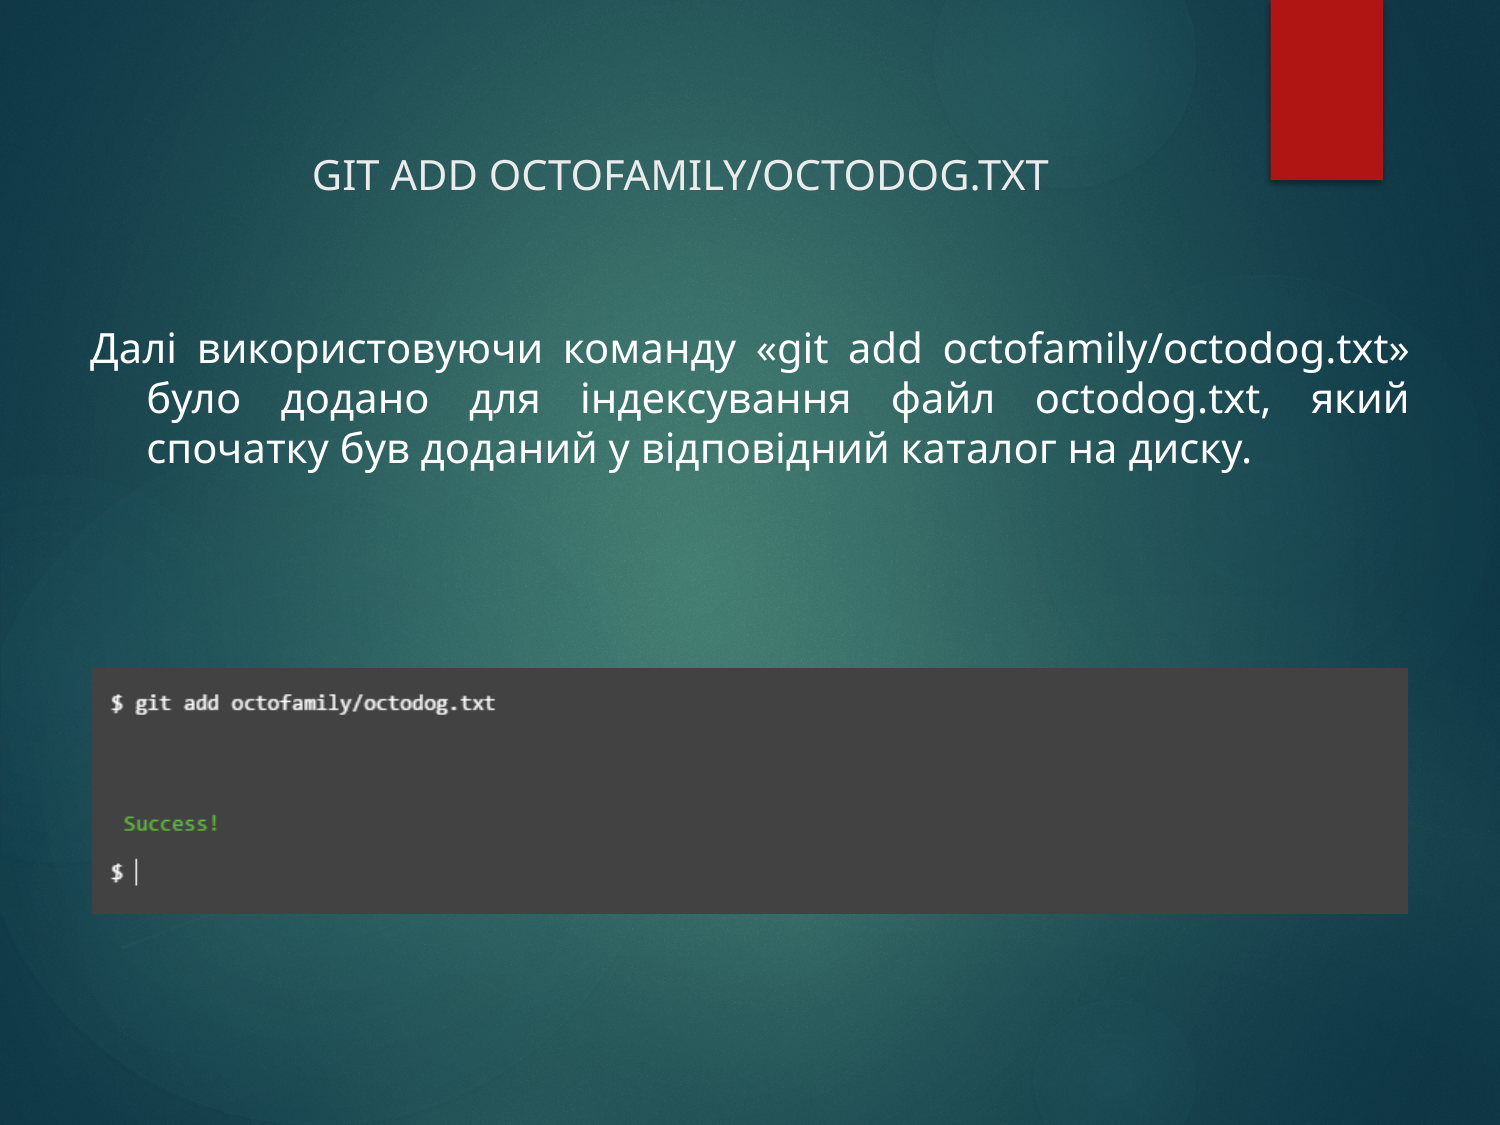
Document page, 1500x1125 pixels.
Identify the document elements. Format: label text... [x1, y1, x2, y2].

title GIT ADD OCTOFAMILY/OCTODOG.TXT [296, 121, 1203, 227]
picture [91, 668, 1408, 915]
list Далі використовуючи команду «git add octofamily/octodog.txt» було додано для індексування файл octodog.txt, який спочатку був доданий у відповідний каталог на диску. [75, 306, 1425, 1078]
